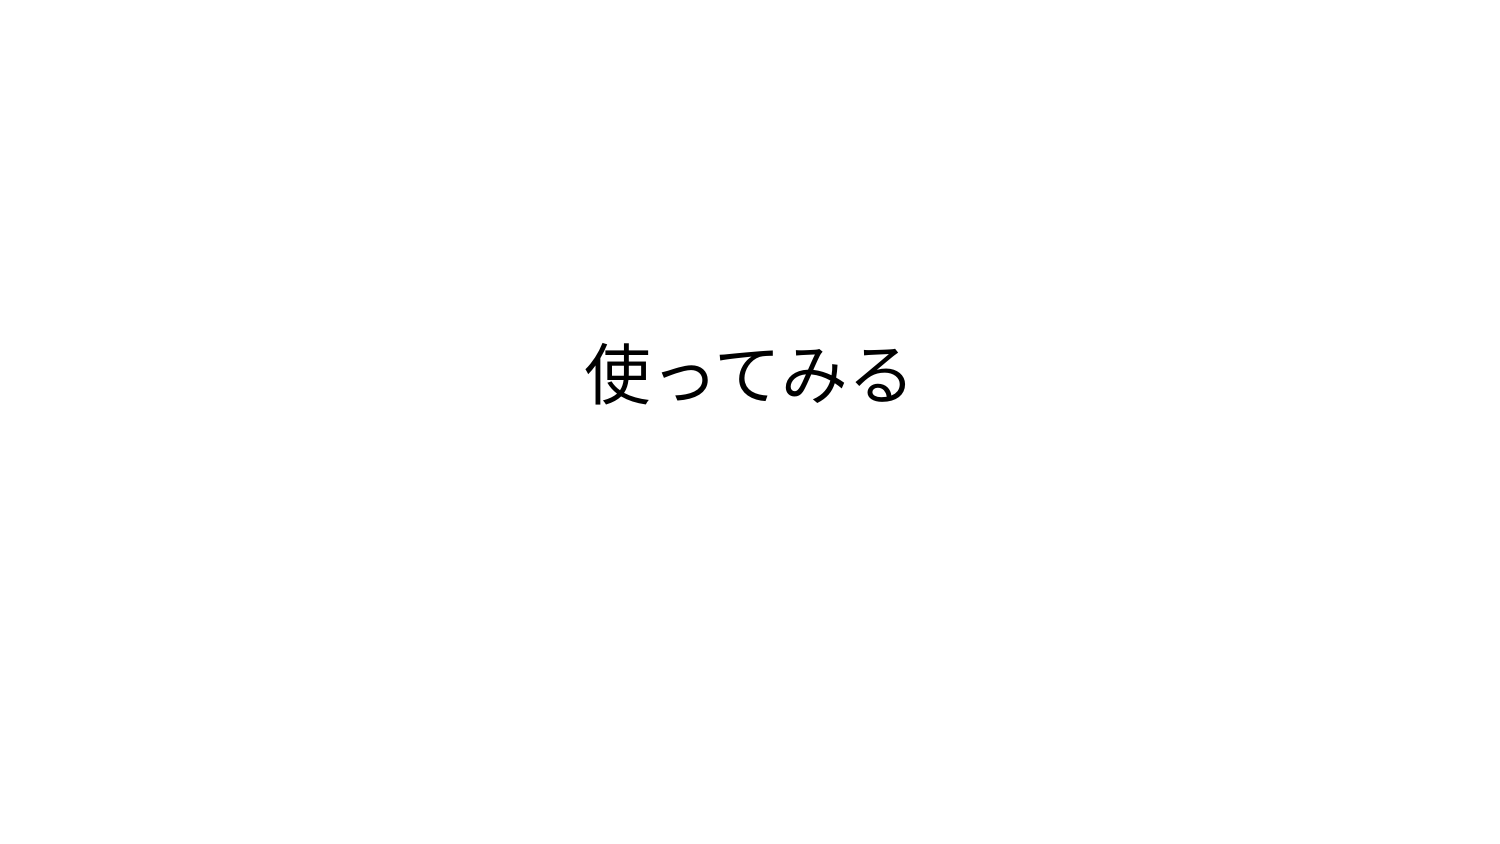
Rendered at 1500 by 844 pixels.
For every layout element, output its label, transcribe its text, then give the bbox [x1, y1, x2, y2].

text_box 使ってみる [157, 325, 1343, 421]
